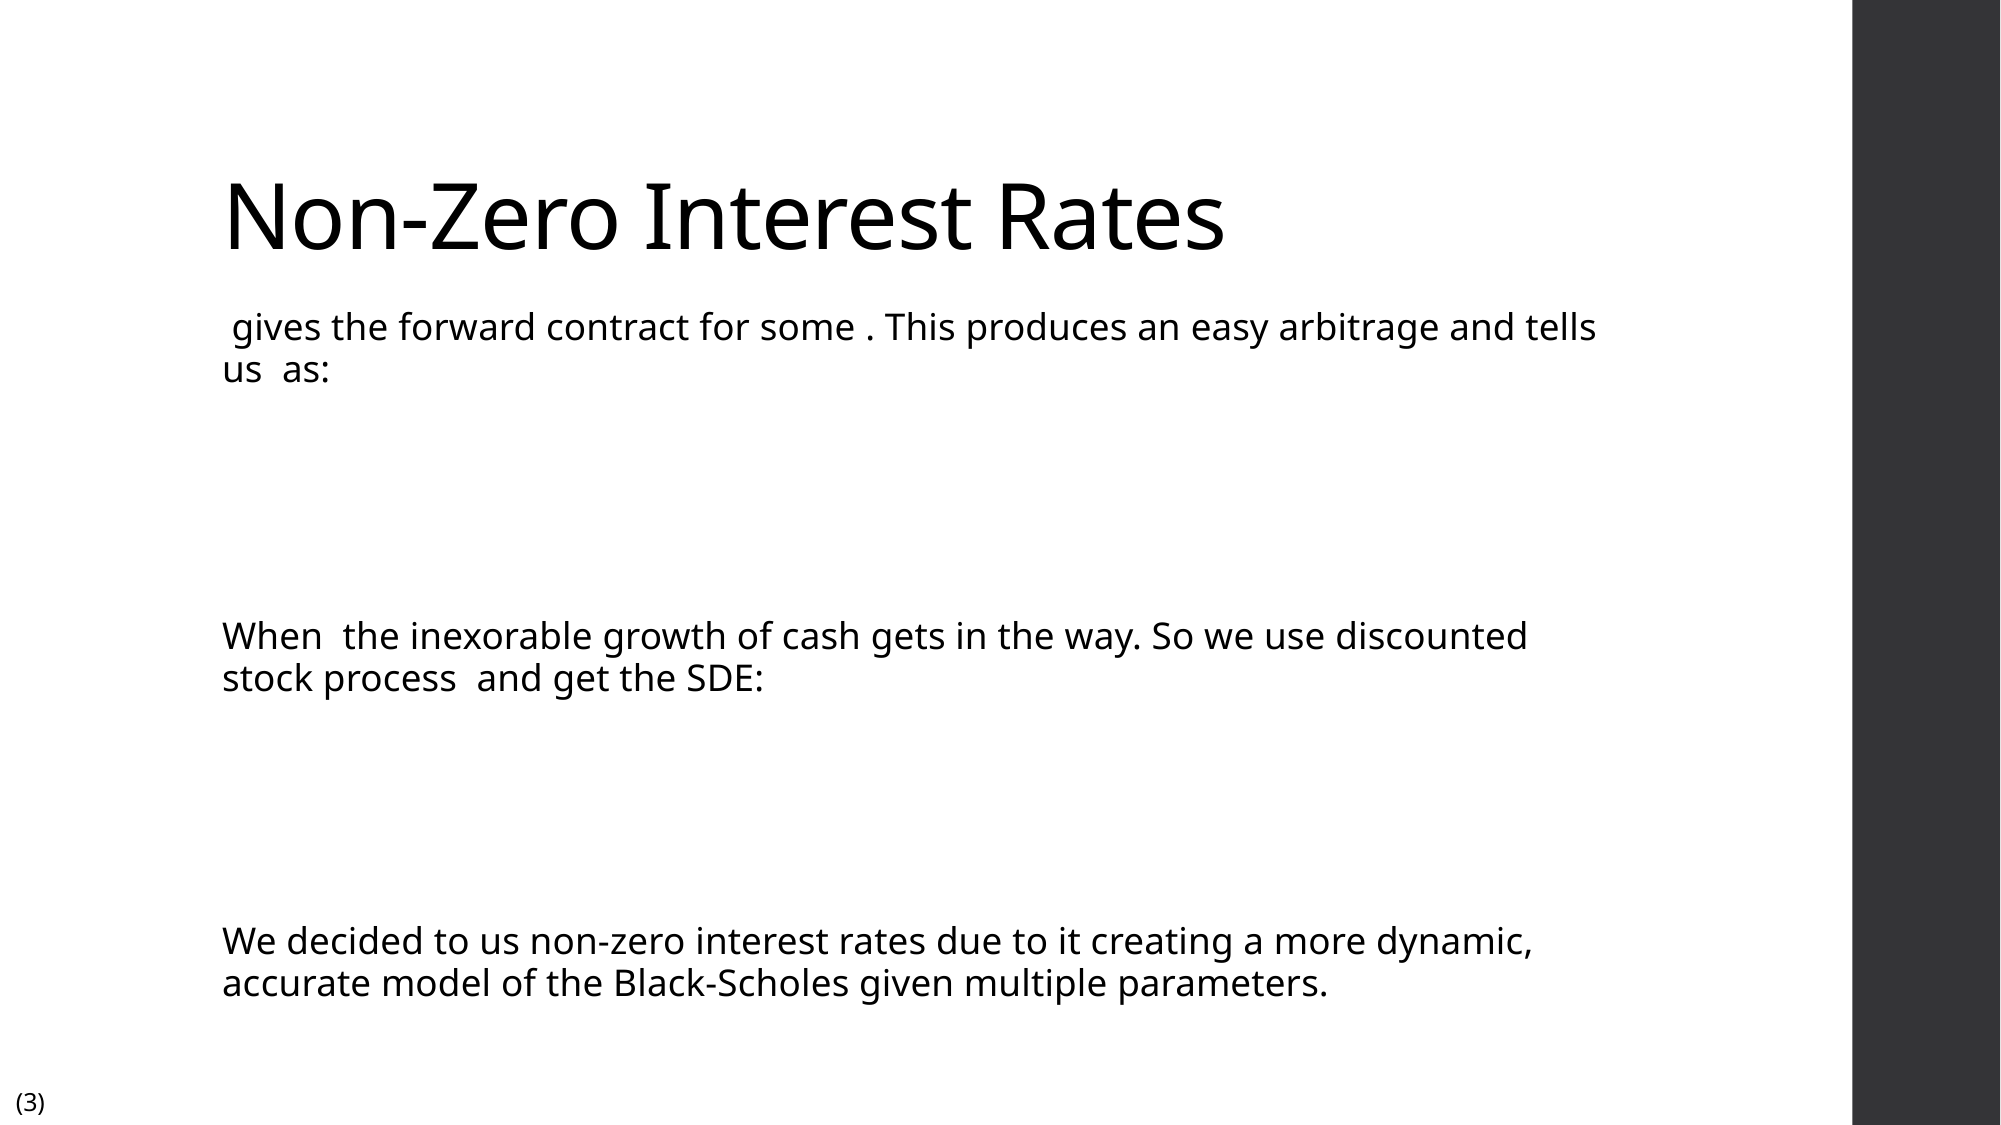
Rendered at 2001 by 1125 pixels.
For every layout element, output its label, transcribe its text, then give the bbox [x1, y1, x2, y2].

text_box (3) [1, 1079, 60, 1125]
title Non-Zero Interest Rates [206, 60, 1797, 278]
